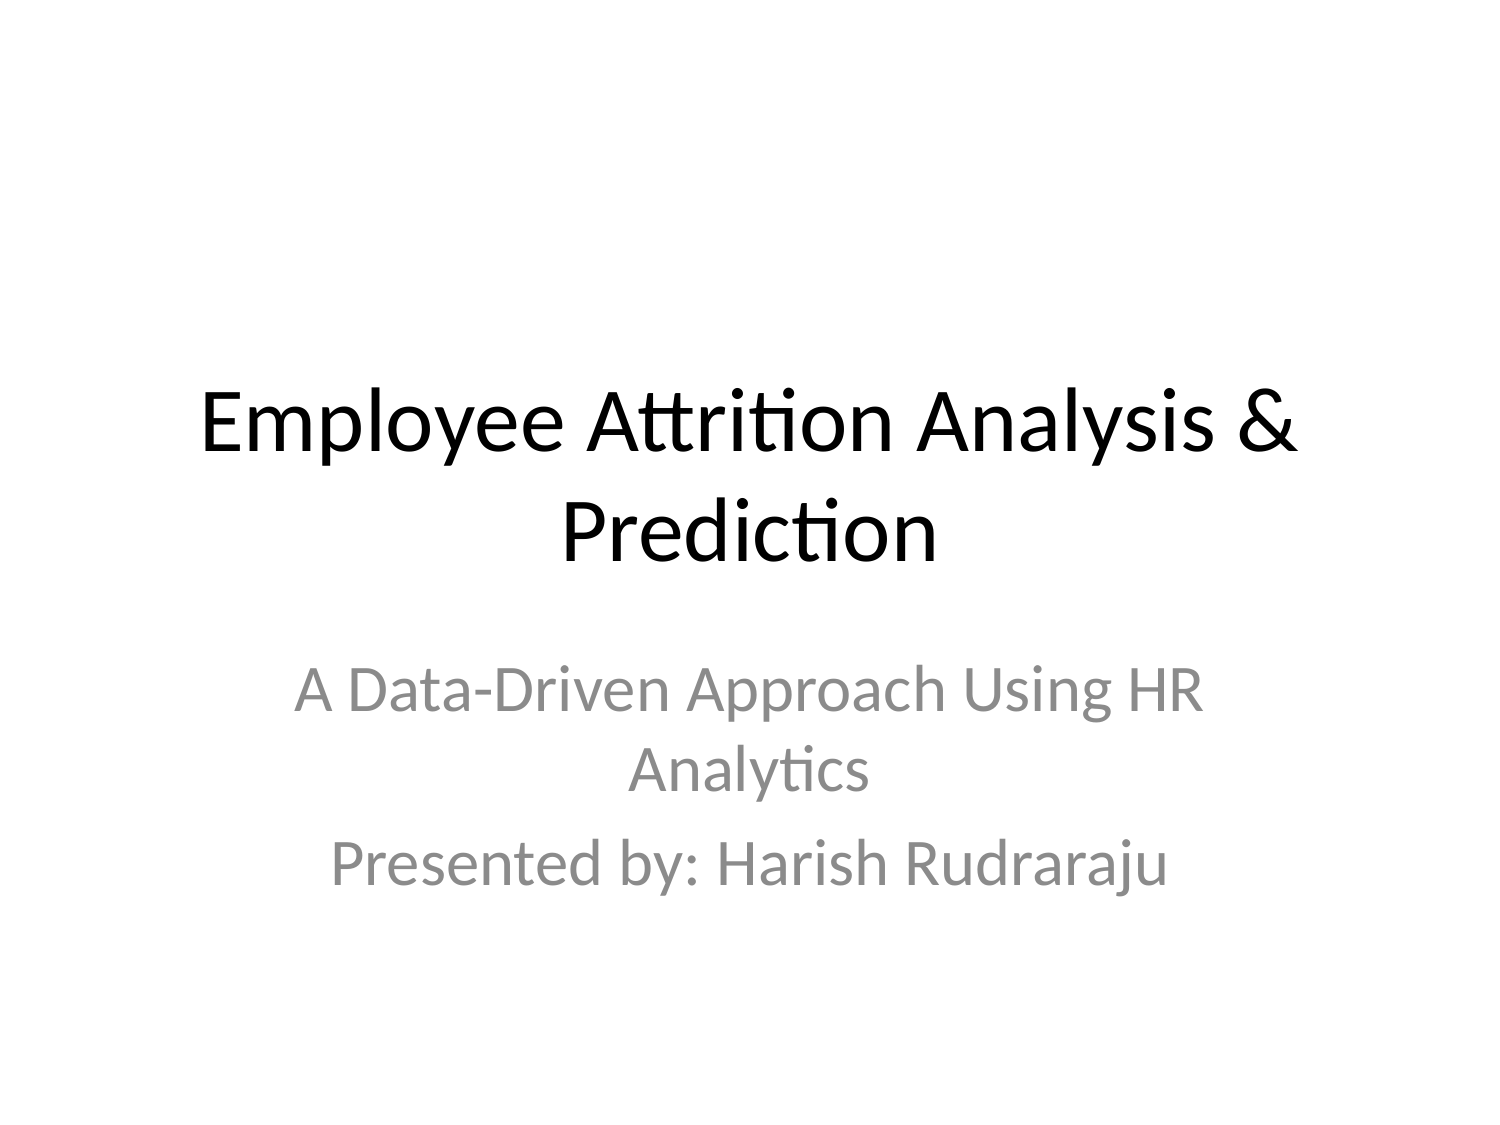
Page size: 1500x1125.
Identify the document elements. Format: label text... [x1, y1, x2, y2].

subtitle A Data-Driven Approach Using HR Analytics Presented by: Harish Rudraraju [225, 637, 1275, 925]
title Employee Attrition Analysis & Prediction [112, 349, 1388, 591]
